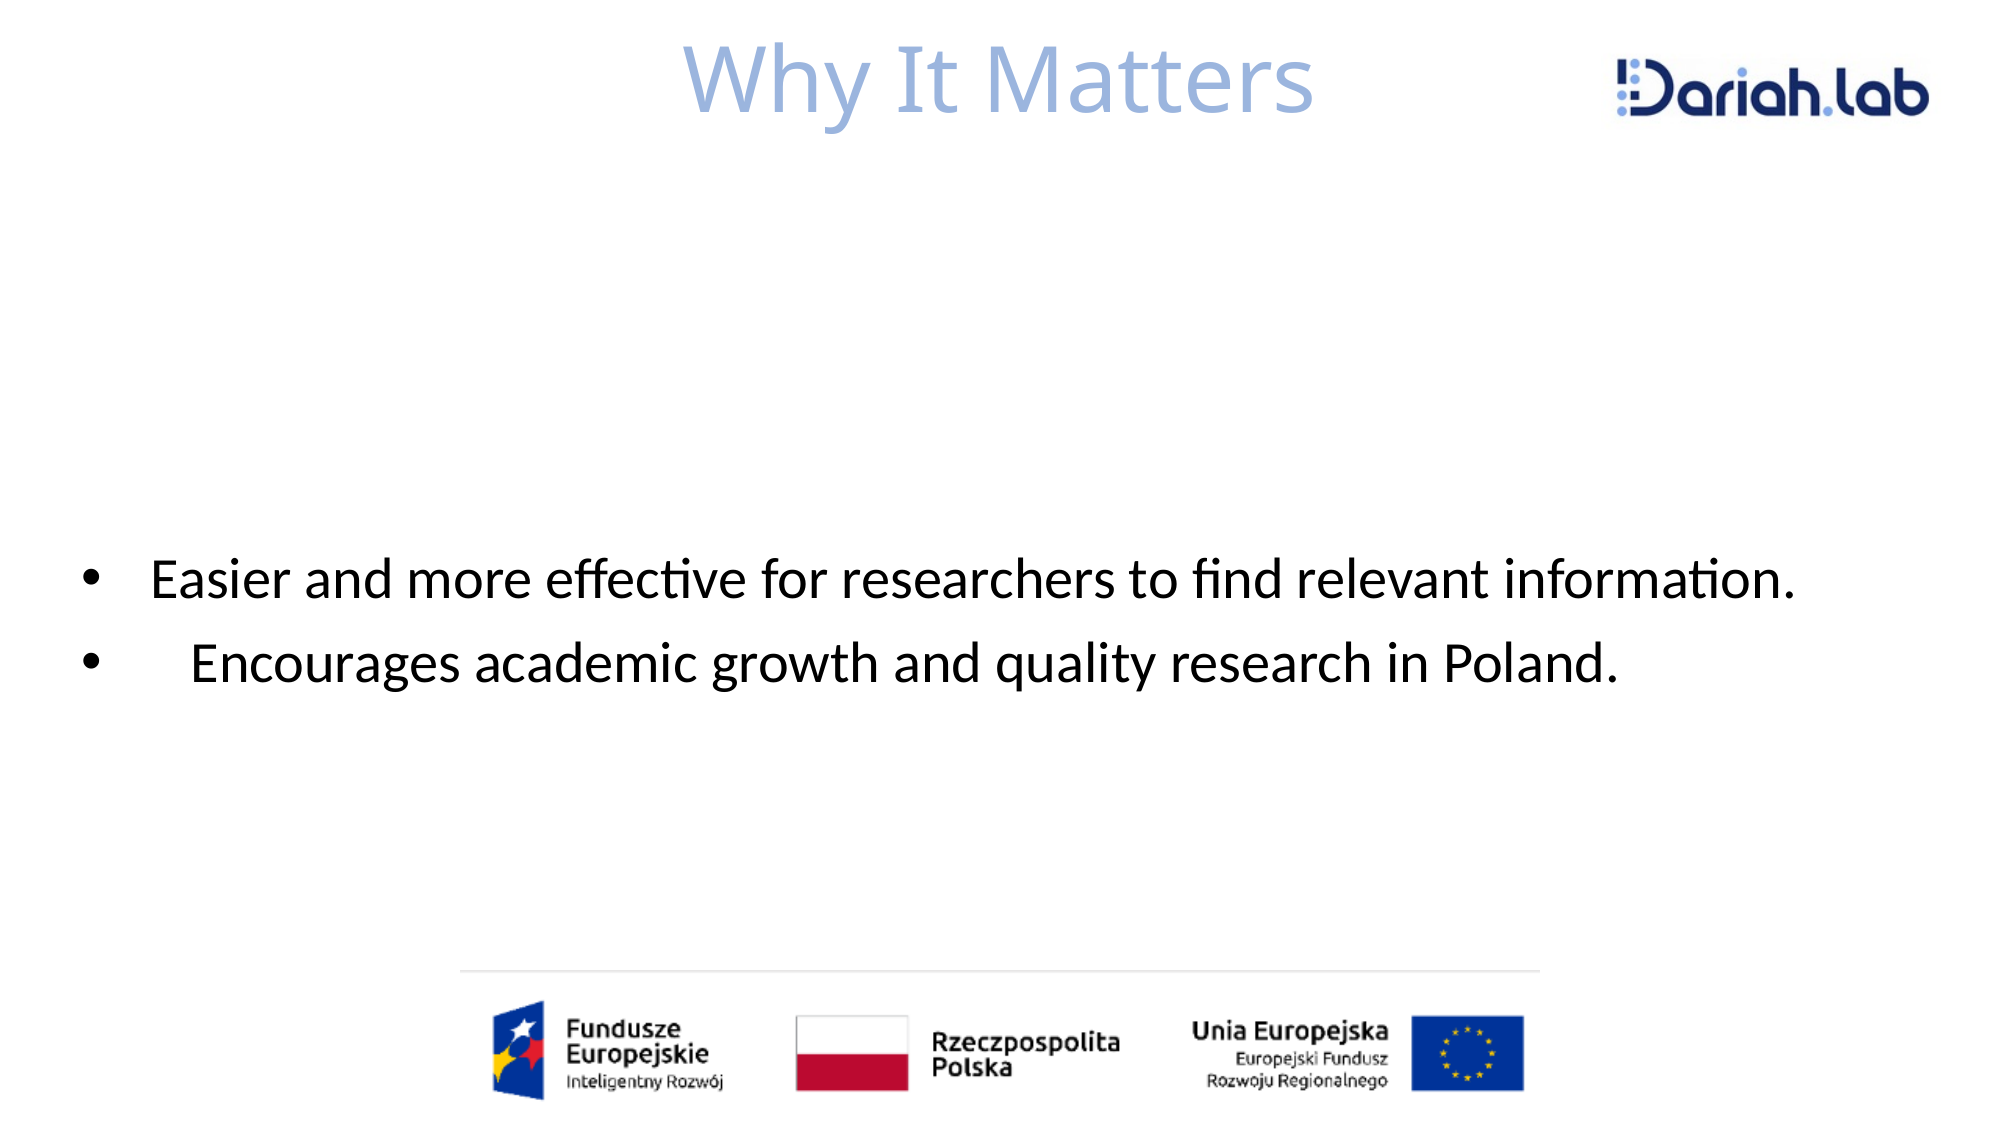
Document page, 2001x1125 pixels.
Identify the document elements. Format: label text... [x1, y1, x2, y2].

picture [459, 970, 1541, 1125]
picture [1601, 33, 1960, 132]
title Why It Matters [137, 0, 1863, 192]
list Easier and more effective for researchers to find relevant information. Encourages academic growth and quality research in Poland. [47, 450, 1918, 1103]
